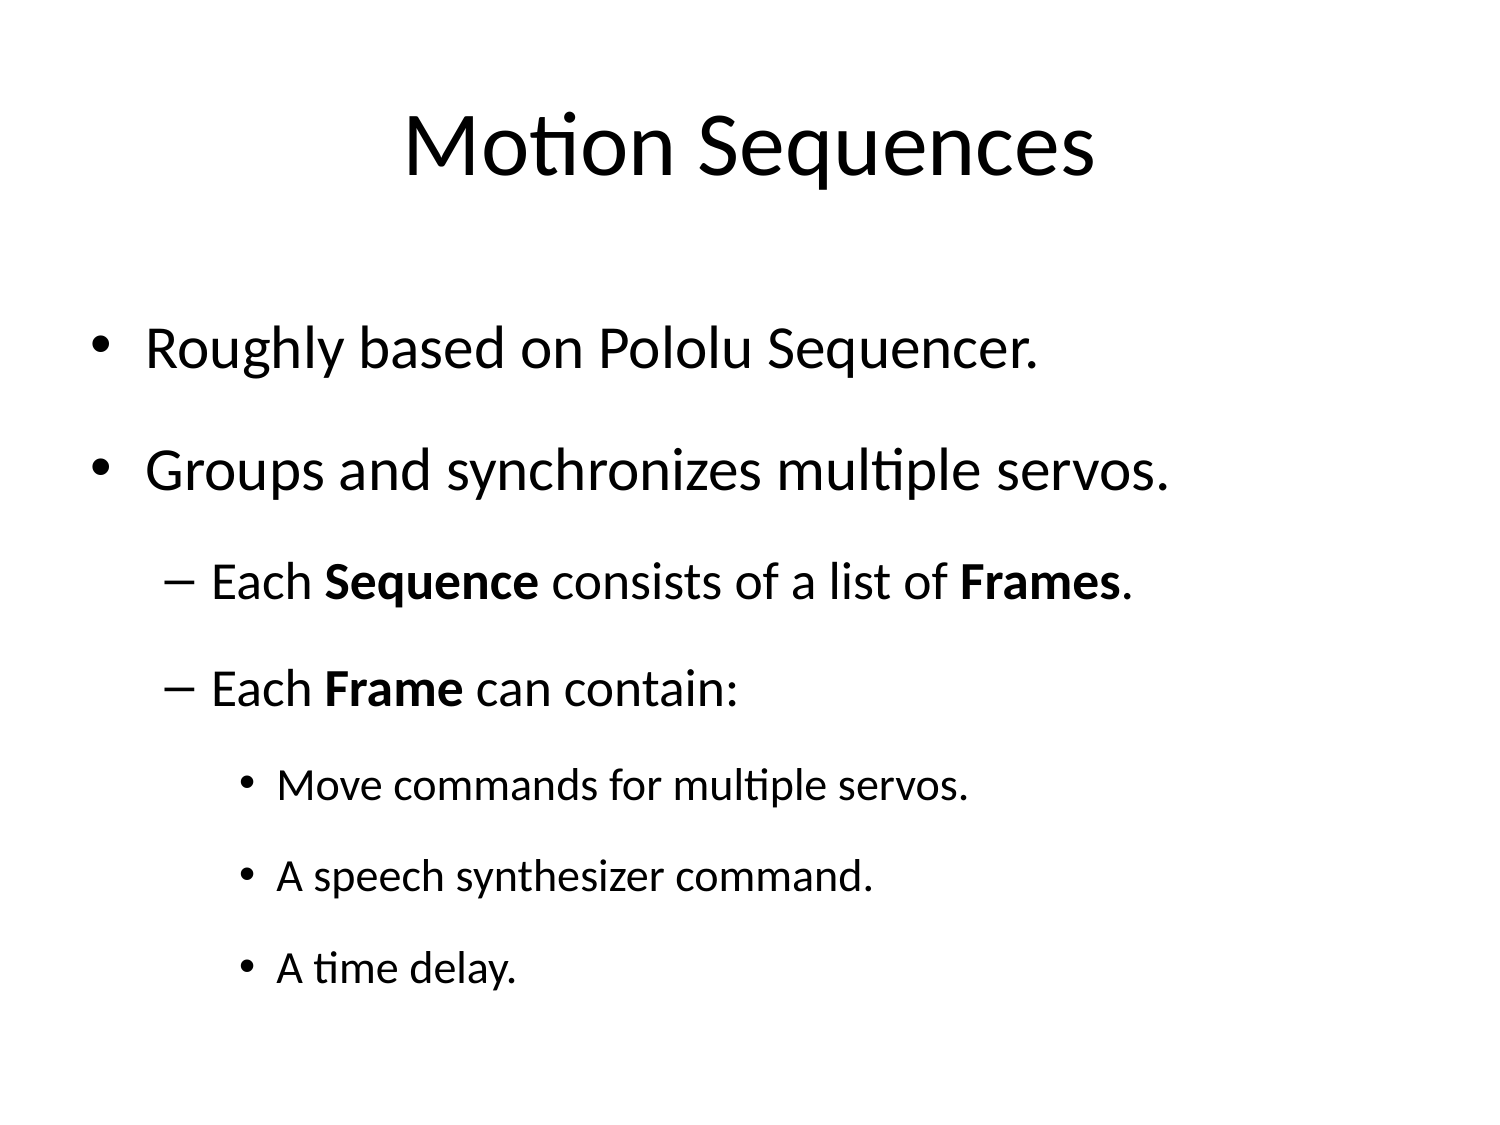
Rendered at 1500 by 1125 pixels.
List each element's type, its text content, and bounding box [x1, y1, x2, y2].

list Roughly based on Pololu Sequencer. Groups and synchronizes multiple servos. Each Sequence consists of a list of Frames. Each Frame can contain: Move commands for multiple servos. A speech synthesizer command. A time delay. [75, 262, 1425, 1005]
title Motion Sequences [75, 45, 1425, 233]
